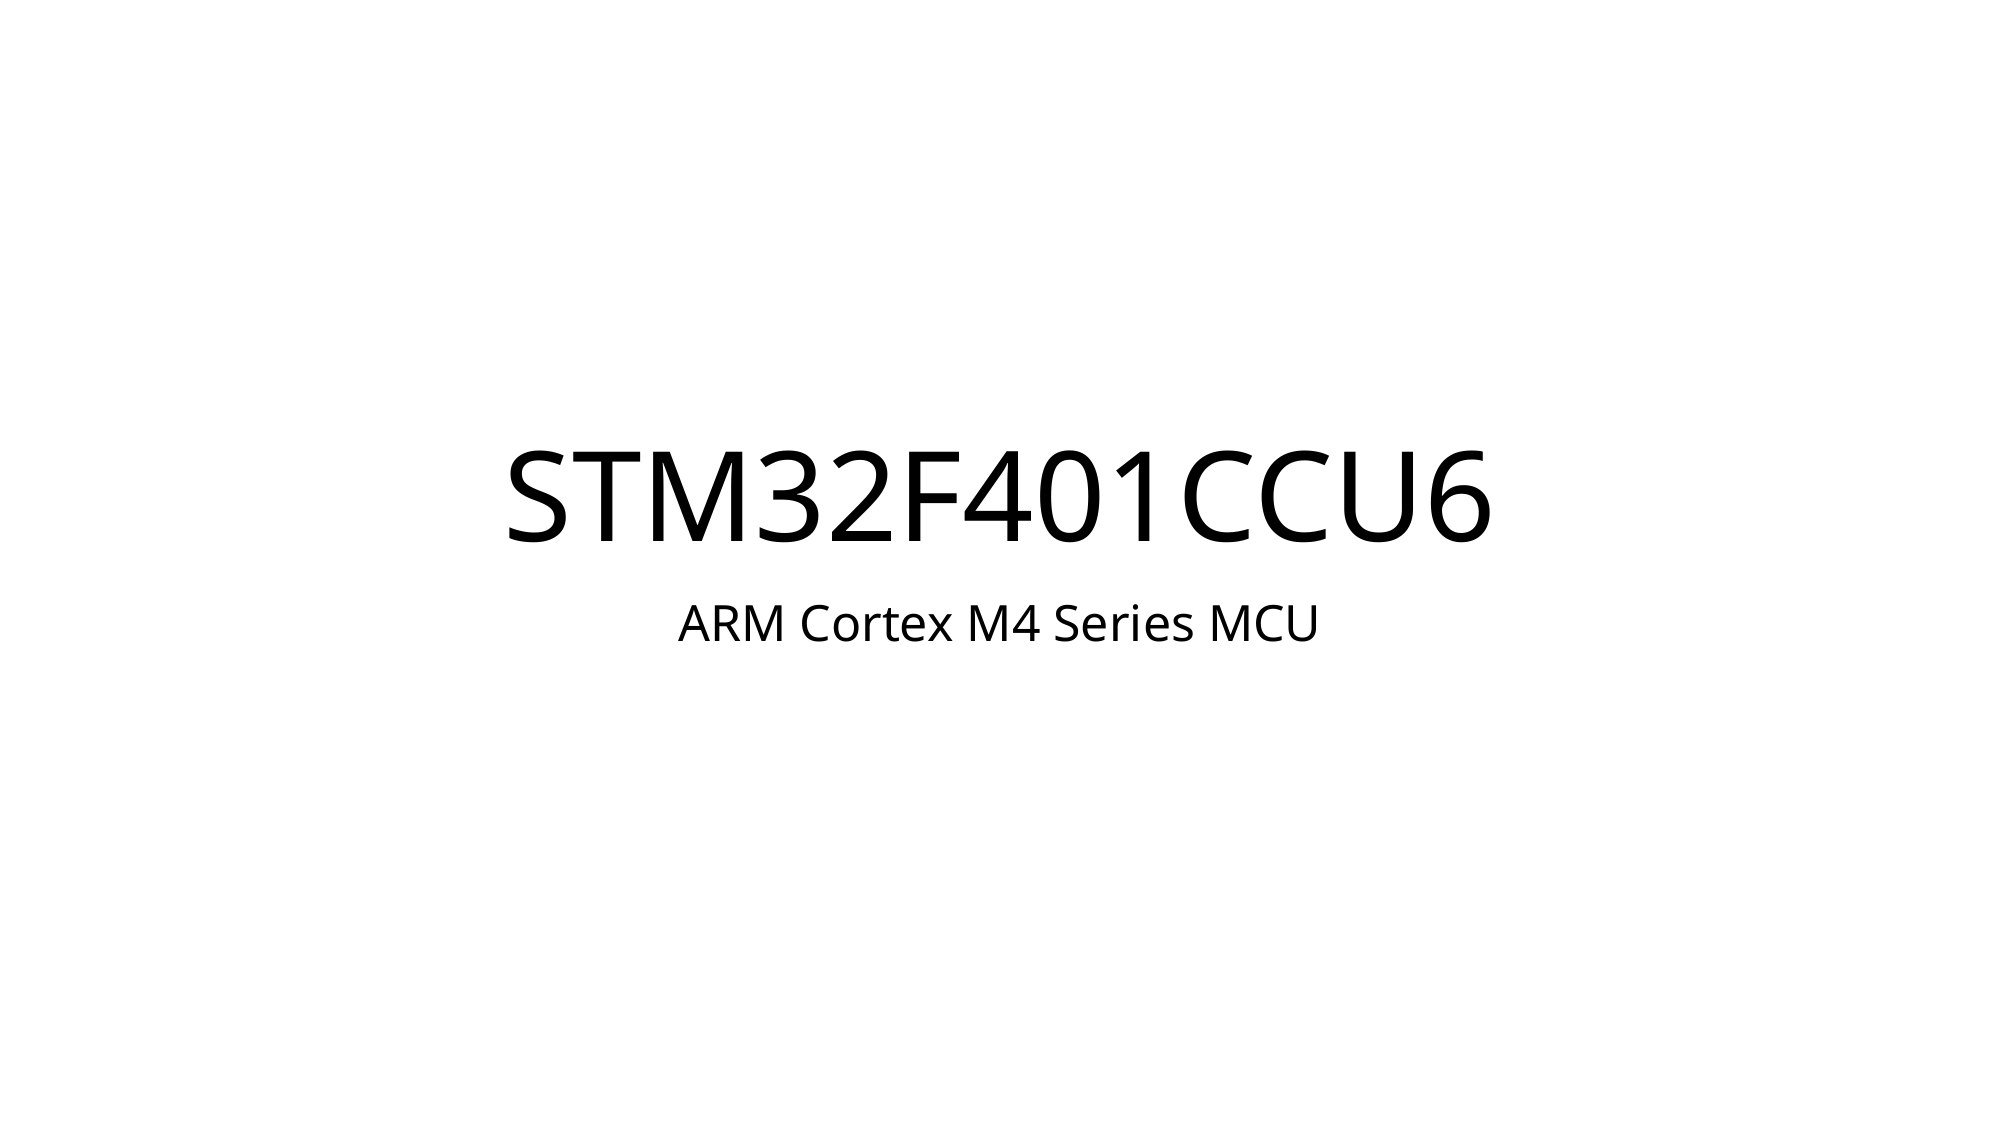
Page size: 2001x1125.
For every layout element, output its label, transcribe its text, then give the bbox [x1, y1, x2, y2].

subtitle ARM Cortex M4 Series MCU [249, 590, 1750, 863]
title STM32F401CCU6 [249, 184, 1750, 576]
